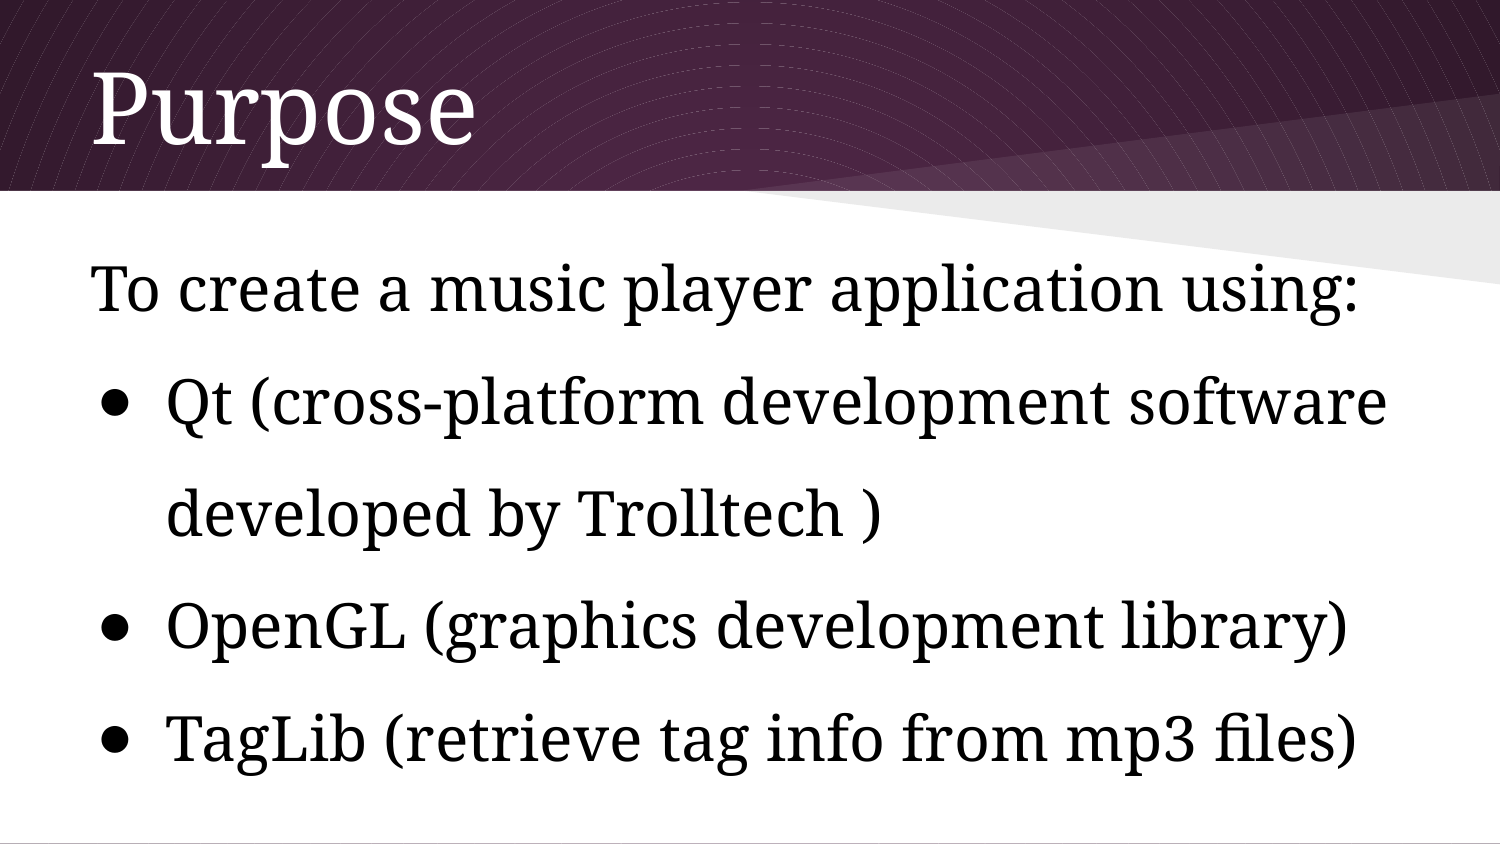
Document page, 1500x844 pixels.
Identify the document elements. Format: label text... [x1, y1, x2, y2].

title Purpose [75, 33, 1425, 175]
list To create a music player application using: Qt (cross-platform development software developed by Trolltech ) OpenGL (graphics development library) TagLib (retrieve tag info from mp3 files) [75, 196, 1425, 808]
